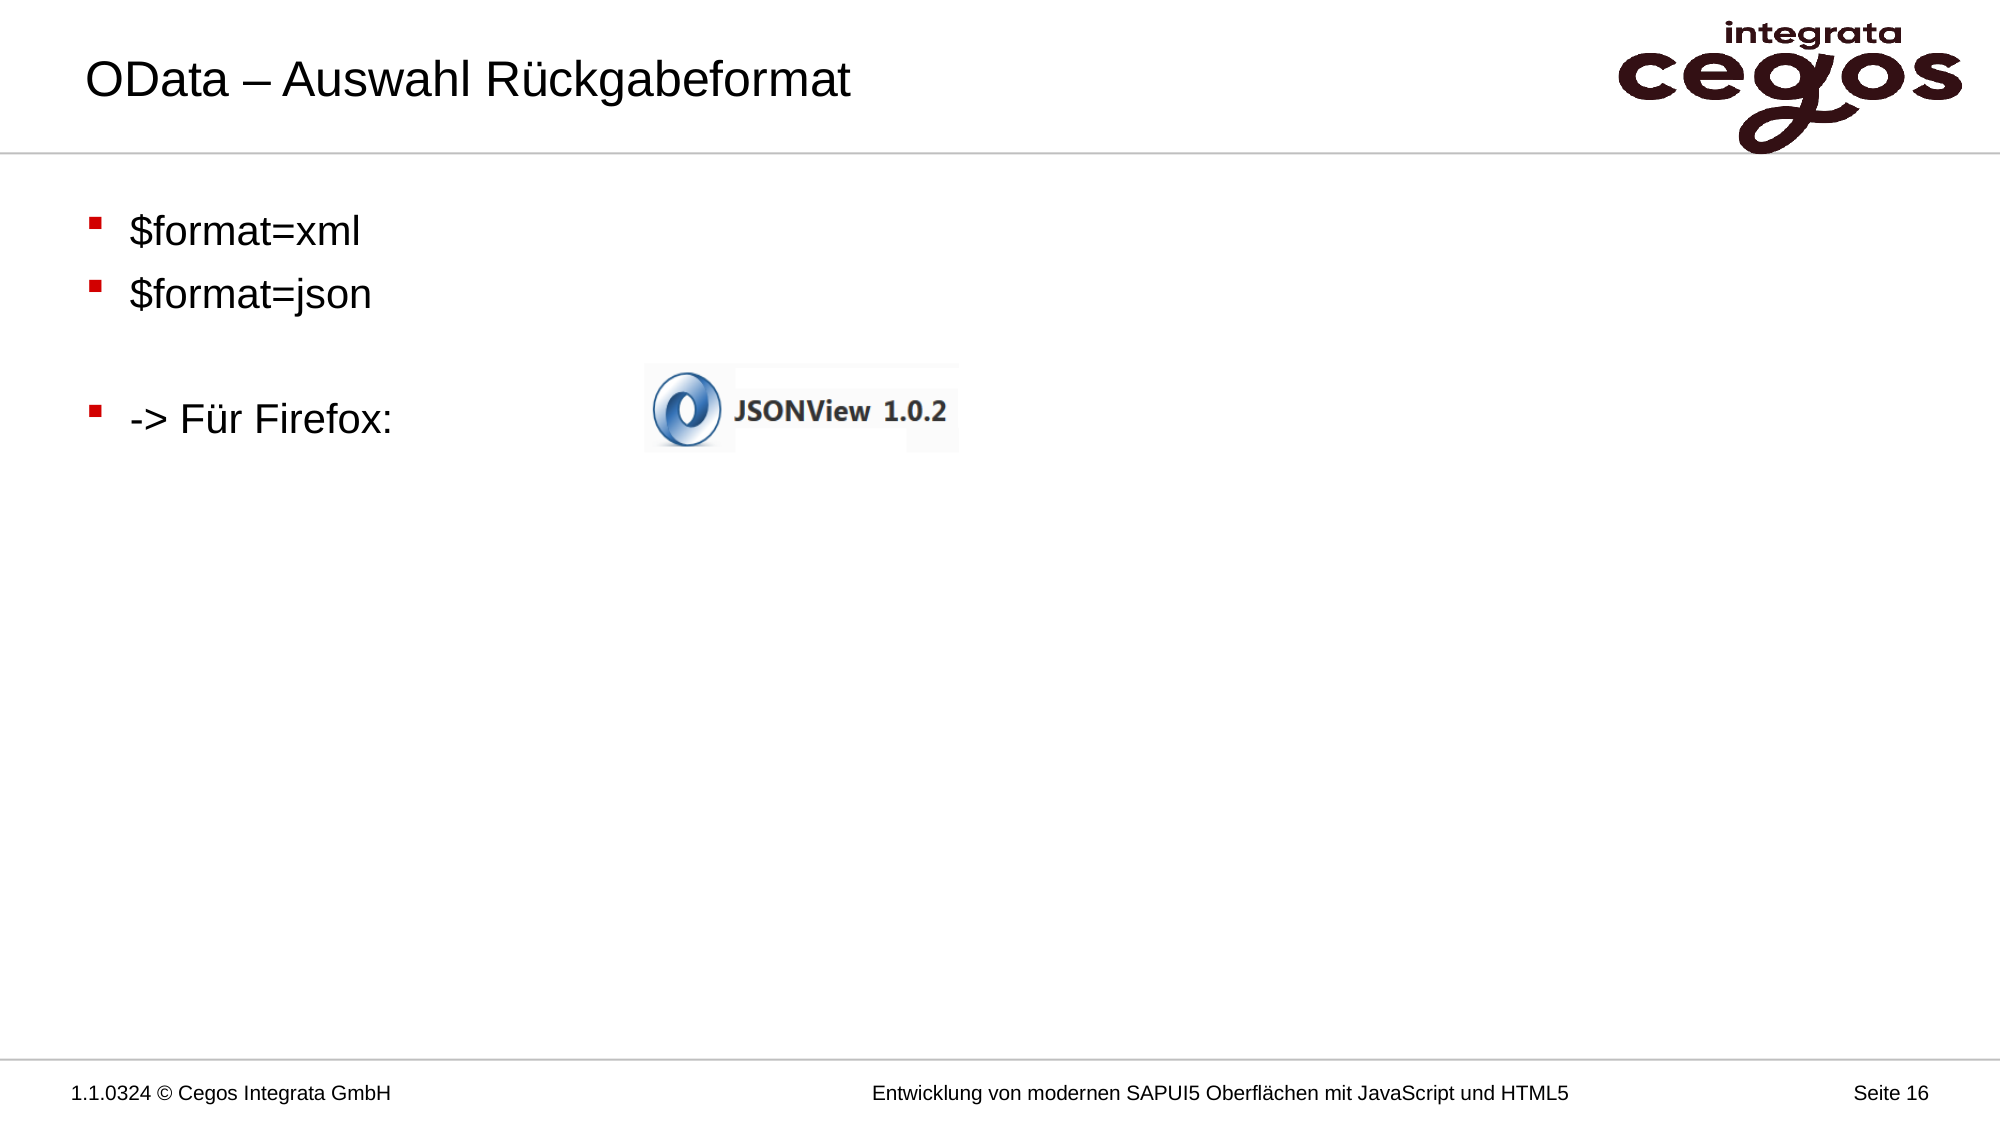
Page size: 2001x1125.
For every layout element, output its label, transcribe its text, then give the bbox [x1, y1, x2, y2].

picture [639, 361, 960, 457]
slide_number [70, 1059, 691, 1125]
picture [1585, 0, 1996, 180]
title OData – Auswahl Rückgabeformat [70, 0, 1315, 154]
list $format=xml $format=json -> Für Firefox: [70, 196, 1930, 1032]
footer Entwicklung von modernen SAPUI5 Oberflächen mit JavaScript und HTML5 [732, 1059, 1709, 1125]
slide_number Seite 16 [1749, 1059, 1930, 1125]
